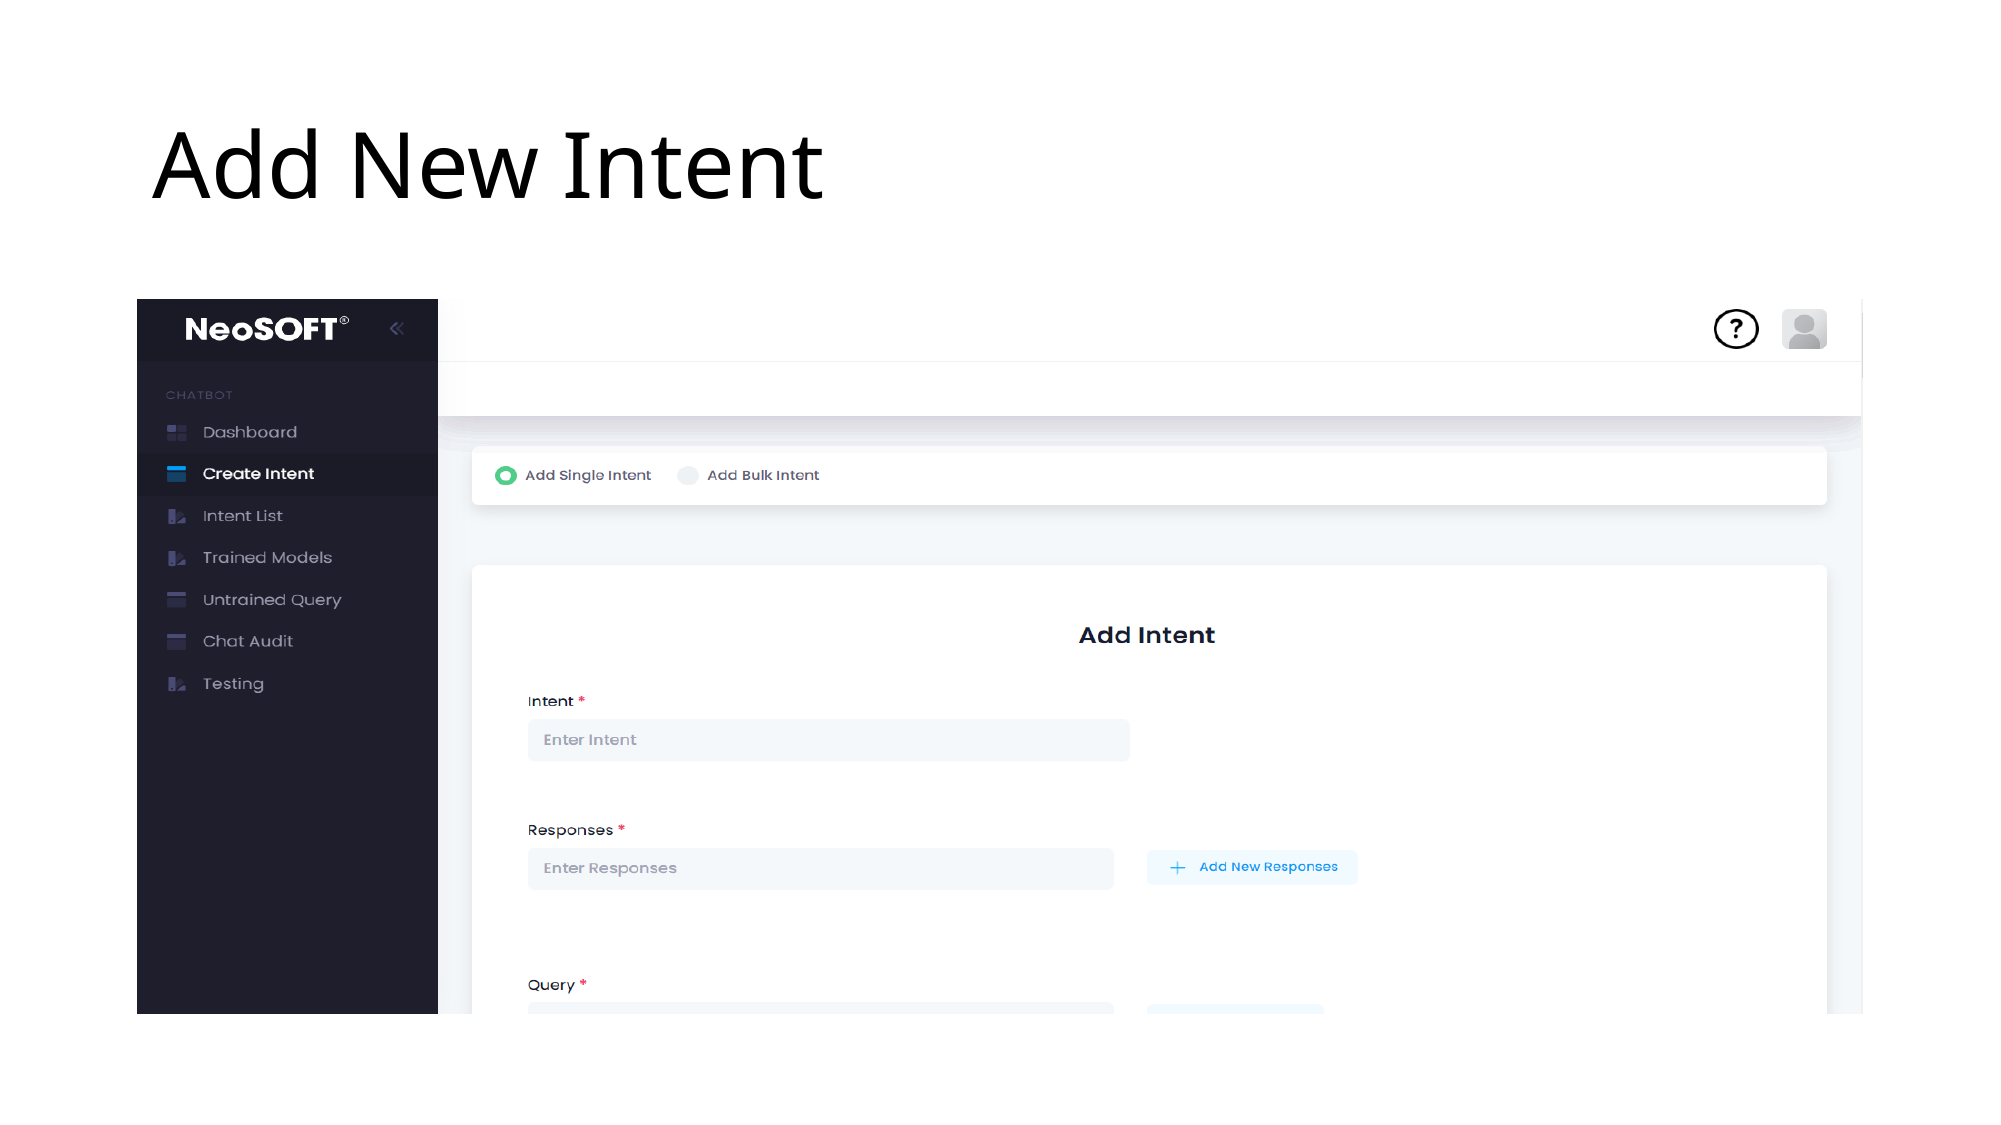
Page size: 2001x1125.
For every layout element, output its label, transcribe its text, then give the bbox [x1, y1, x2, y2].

title Add New Intent [137, 59, 1863, 278]
picture [137, 299, 1863, 1014]
